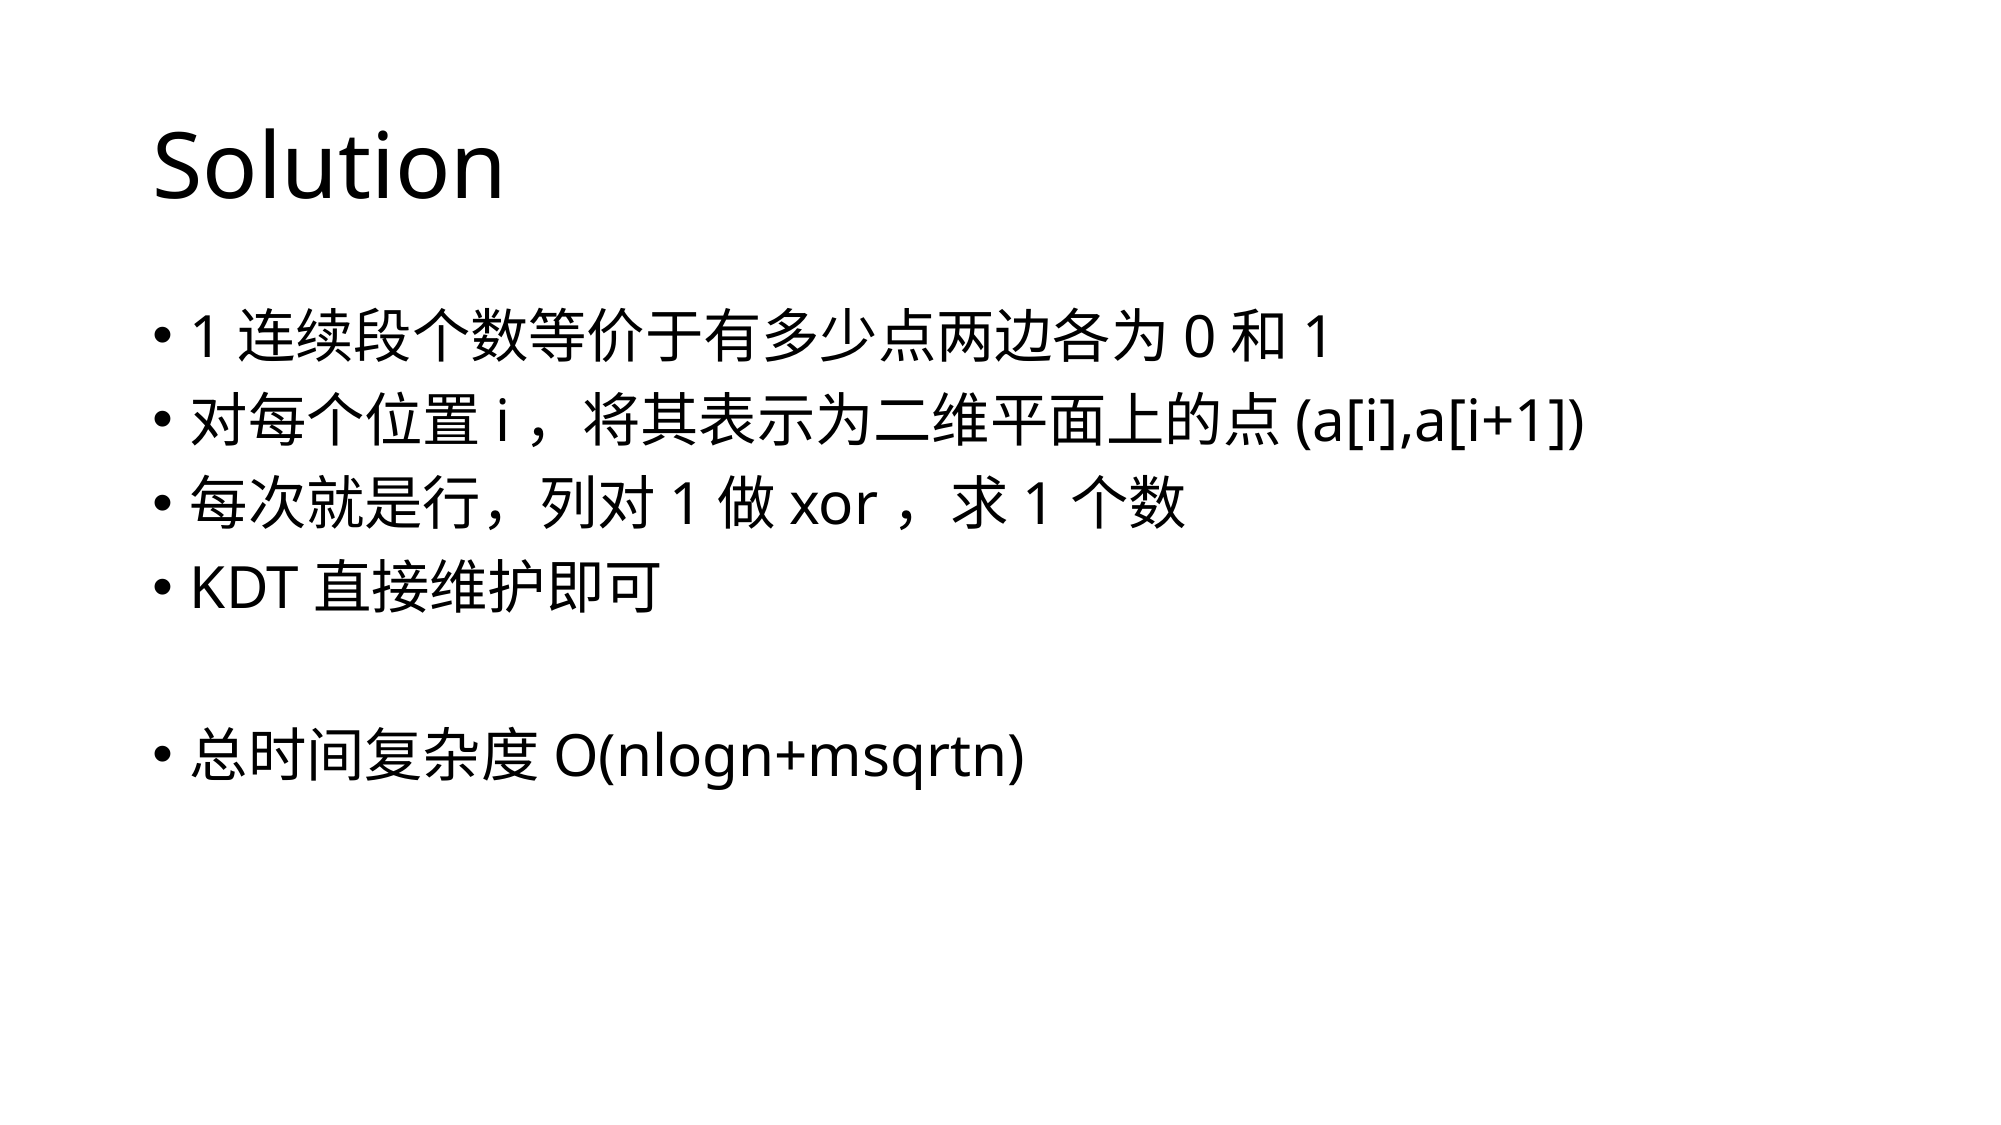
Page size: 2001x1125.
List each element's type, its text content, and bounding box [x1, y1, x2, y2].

title Solution [137, 59, 1863, 278]
list 1连续段个数等价于有多少点两边各为0和1 对每个位置i，将其表示为二维平面上的点(a[i],a[i+1]) 每次就是行，列对1做xor，求1个数 KDT直接维护即可 总时间复杂度O(nlogn+msqrtn) [137, 299, 1863, 1014]
